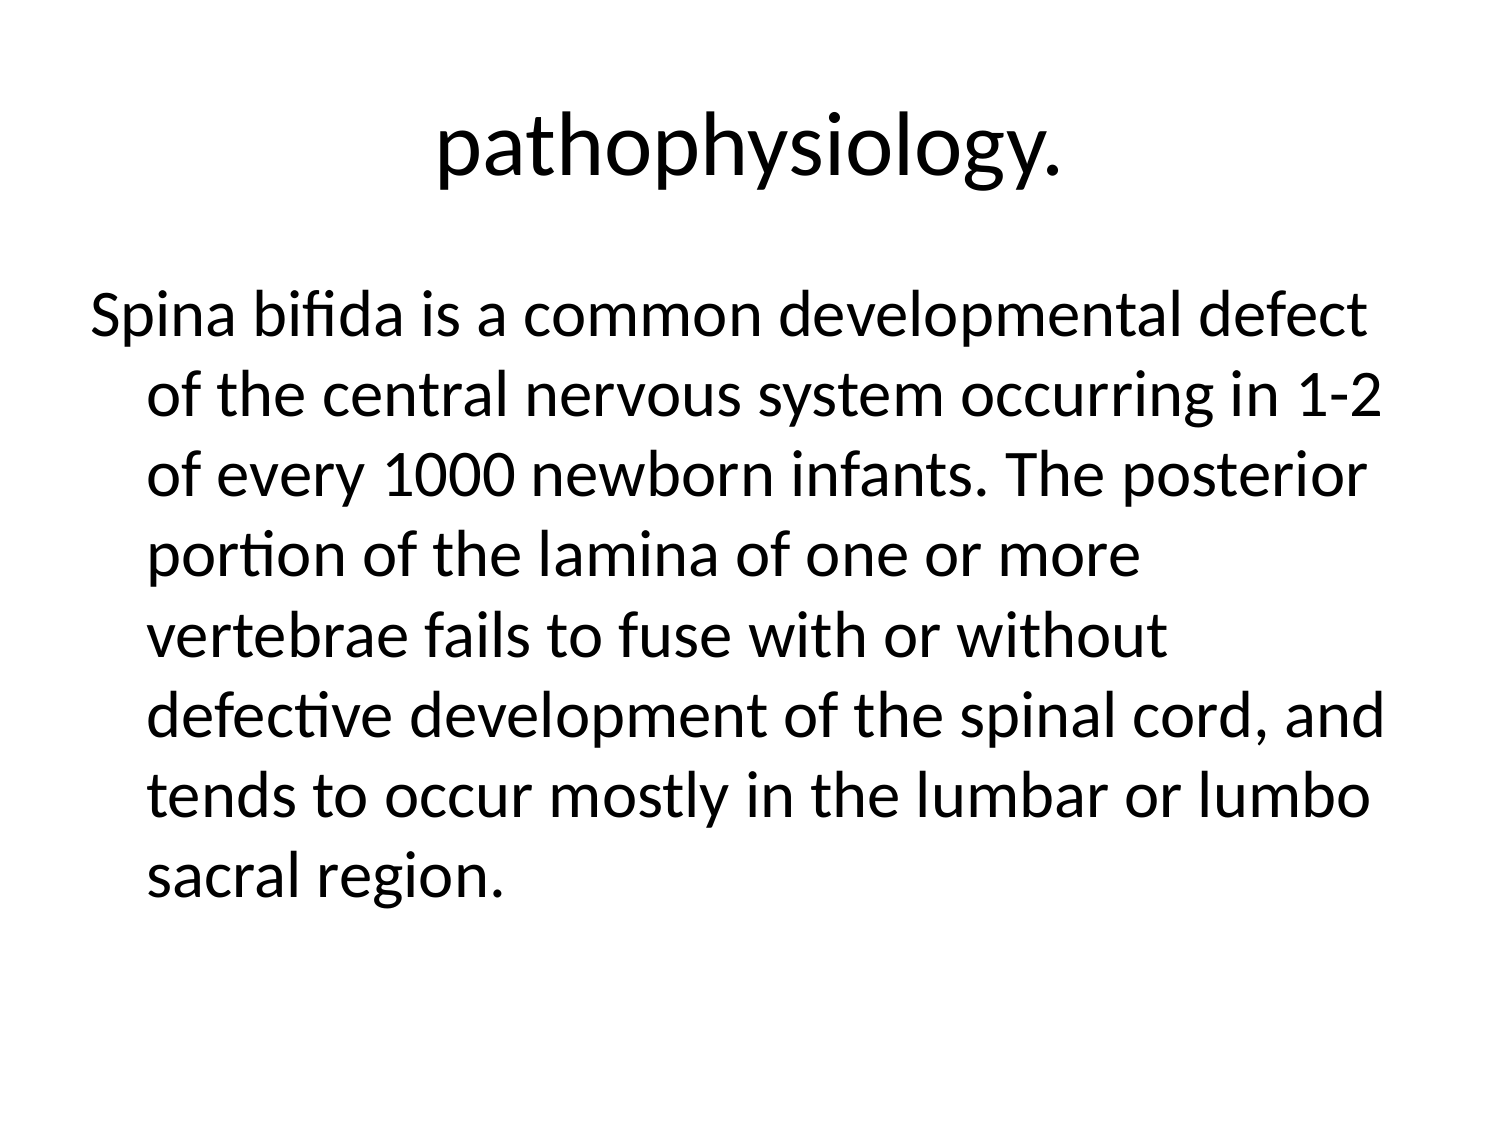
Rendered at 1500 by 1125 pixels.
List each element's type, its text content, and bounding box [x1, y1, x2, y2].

title pathophysiology. [75, 45, 1425, 233]
list Spina bifida is a common developmental defect of the central nervous system occurring in 1-2 of every 1000 newborn infants. The posterior portion of the lamina of one or more vertebrae fails to fuse with or without defective development of the spinal cord, and tends to occur mostly in the lumbar or lumbo sacral region. [75, 262, 1425, 1005]
